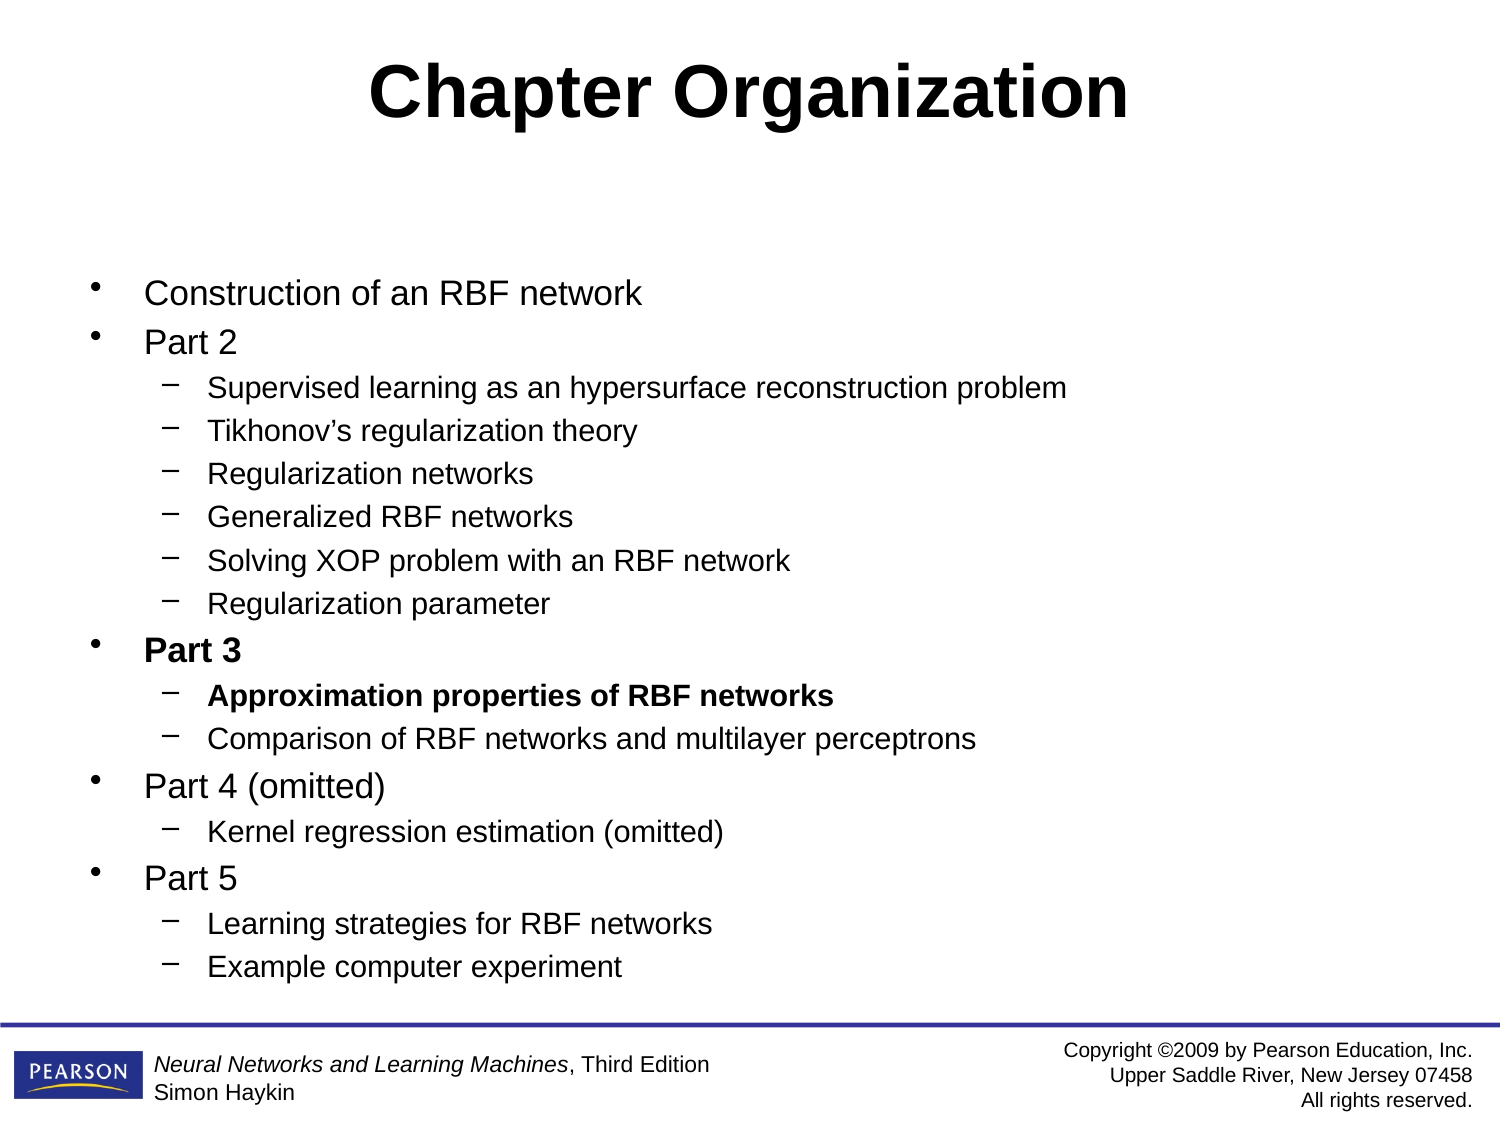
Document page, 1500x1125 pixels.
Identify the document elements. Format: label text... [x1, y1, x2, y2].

title Chapter Organization [75, 50, 1425, 125]
picture [12, 1049, 144, 1100]
list Construction of an RBF network Part 2 Supervised learning as an hypersurface reconstruction problem Tikhonov’s regularization theory Regularization networks Generalized RBF networks Solving XOP problem with an RBF network Regularization parameter Part 3 Approximation properties of RBF networks Comparison of RBF networks and multilayer perceptrons Part 4 (omitted) Kernel regression estimation (omitted) Part 5 Learning strategies for RBF networks Example computer experiment [75, 262, 1425, 1005]
